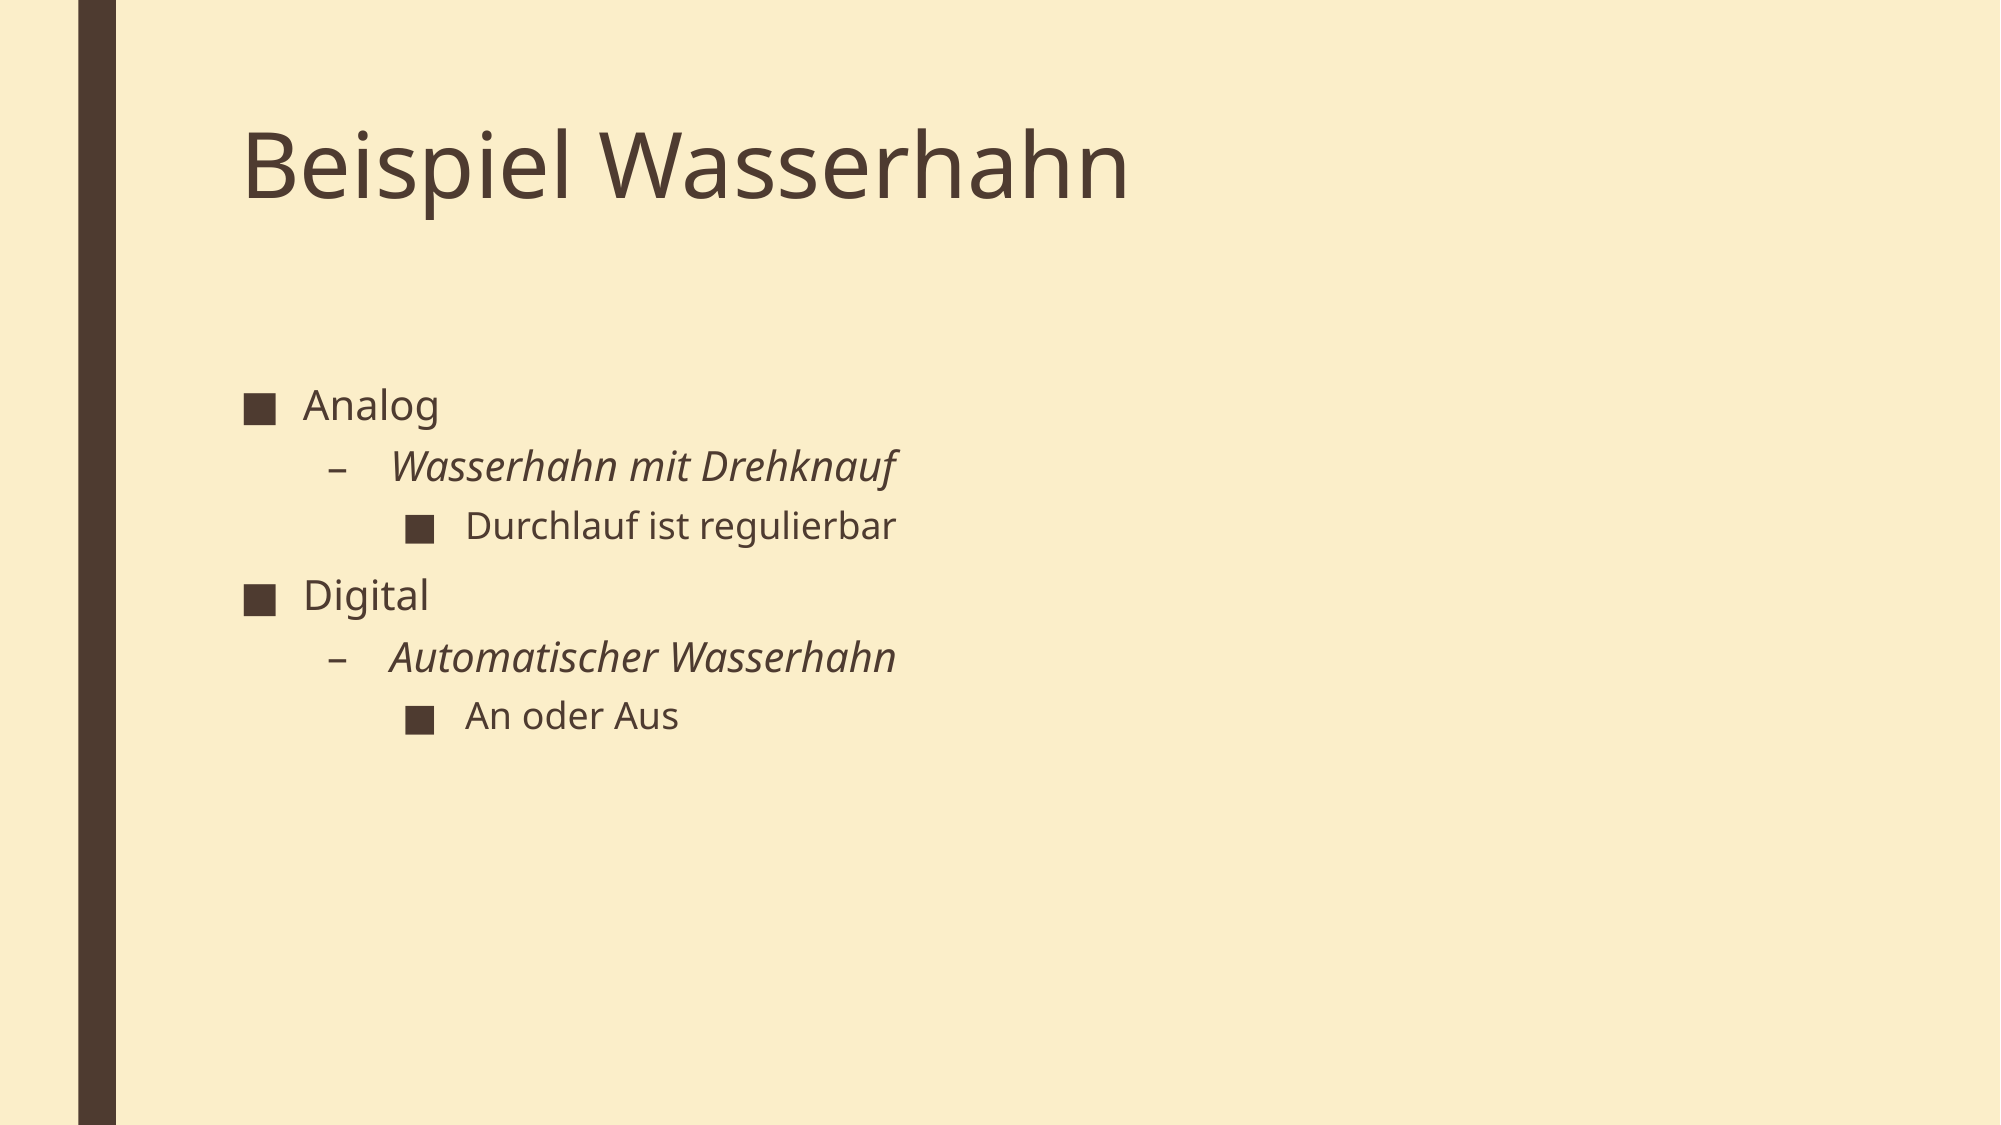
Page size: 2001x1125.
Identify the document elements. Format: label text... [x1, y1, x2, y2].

list Analog Wasserhahn mit Drehknauf Durchlauf ist regulierbar Digital Automatischer Wasserhahn An oder Aus [225, 375, 1800, 963]
title Beispiel Wasserhahn [225, 112, 1800, 357]
